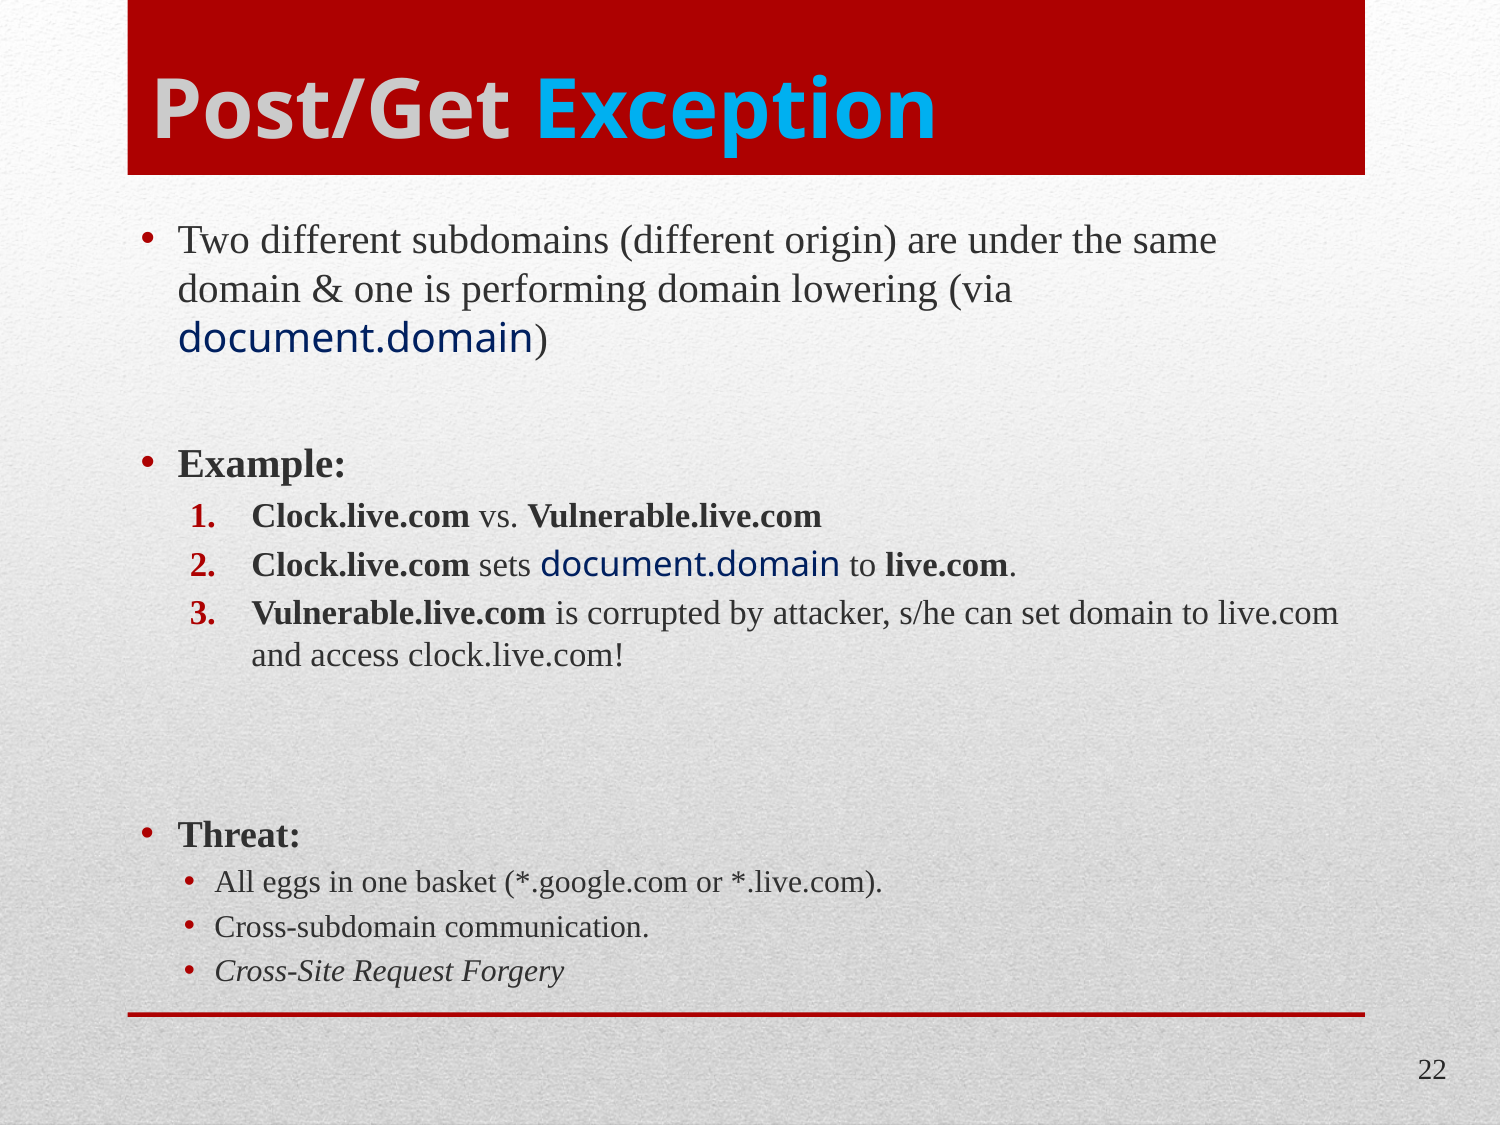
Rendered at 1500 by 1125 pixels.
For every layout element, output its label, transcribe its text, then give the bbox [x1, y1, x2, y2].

slide_number 22 [1337, 1037, 1463, 1098]
list Two different subdomains (different origin) are under the same domain & one is performing domain lowering (via document.domain) Example: Clock.live.com vs. Vulnerable.live.com Clock.live.com sets document.domain to live.com. Vulnerable.live.com is corrupted by attacker, s/he can set domain to live.com and access clock.live.com! Threat: All eggs in one basket (*.google.com or *.live.com). Cross-subdomain communication. Cross-Site Request Forgery [125, 200, 1363, 1000]
title Post/Get Exception [135, 0, 1248, 163]
